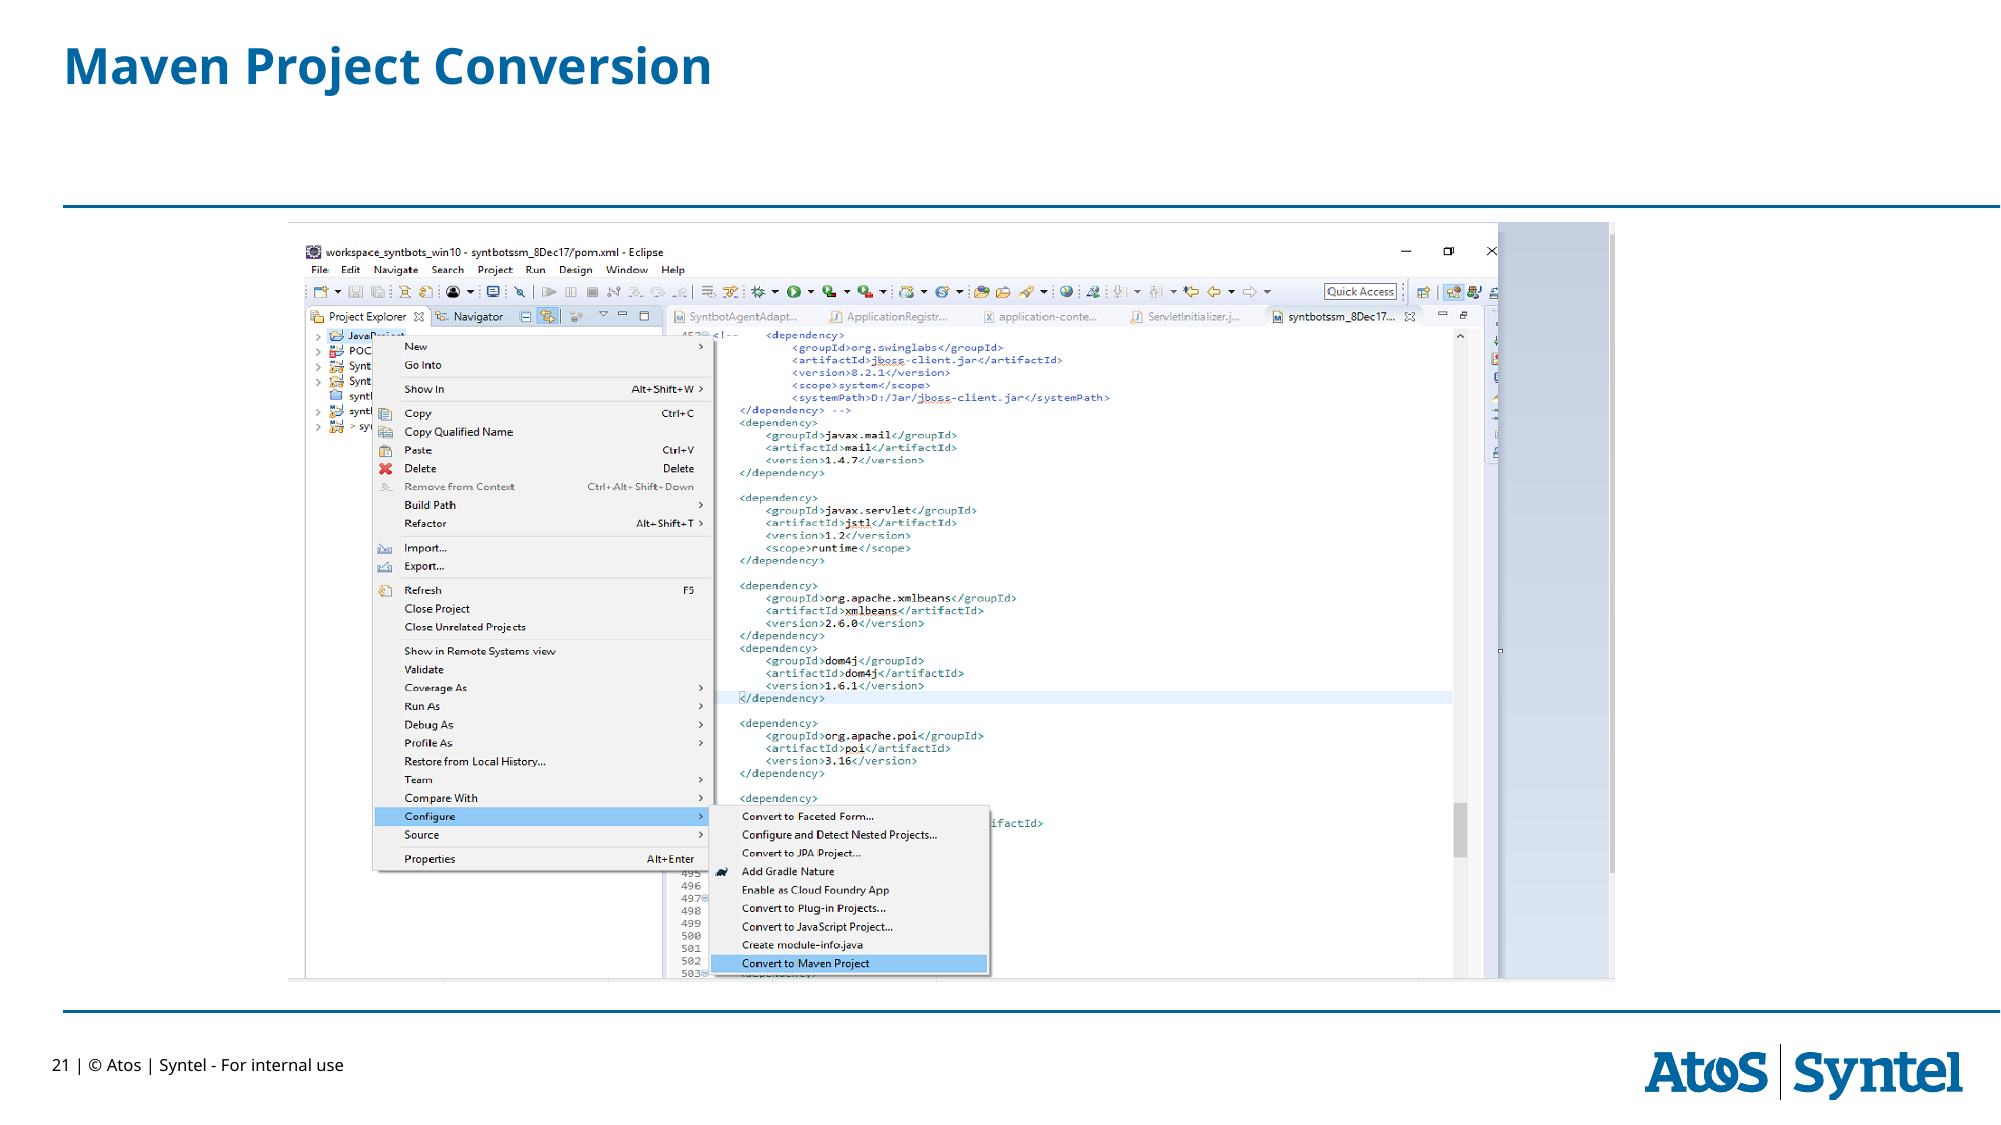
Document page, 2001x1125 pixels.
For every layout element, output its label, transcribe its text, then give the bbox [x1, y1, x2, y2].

title Maven Project Conversion [63, 26, 1961, 151]
text_box [288, 163, 1700, 673]
picture [288, 222, 1615, 982]
